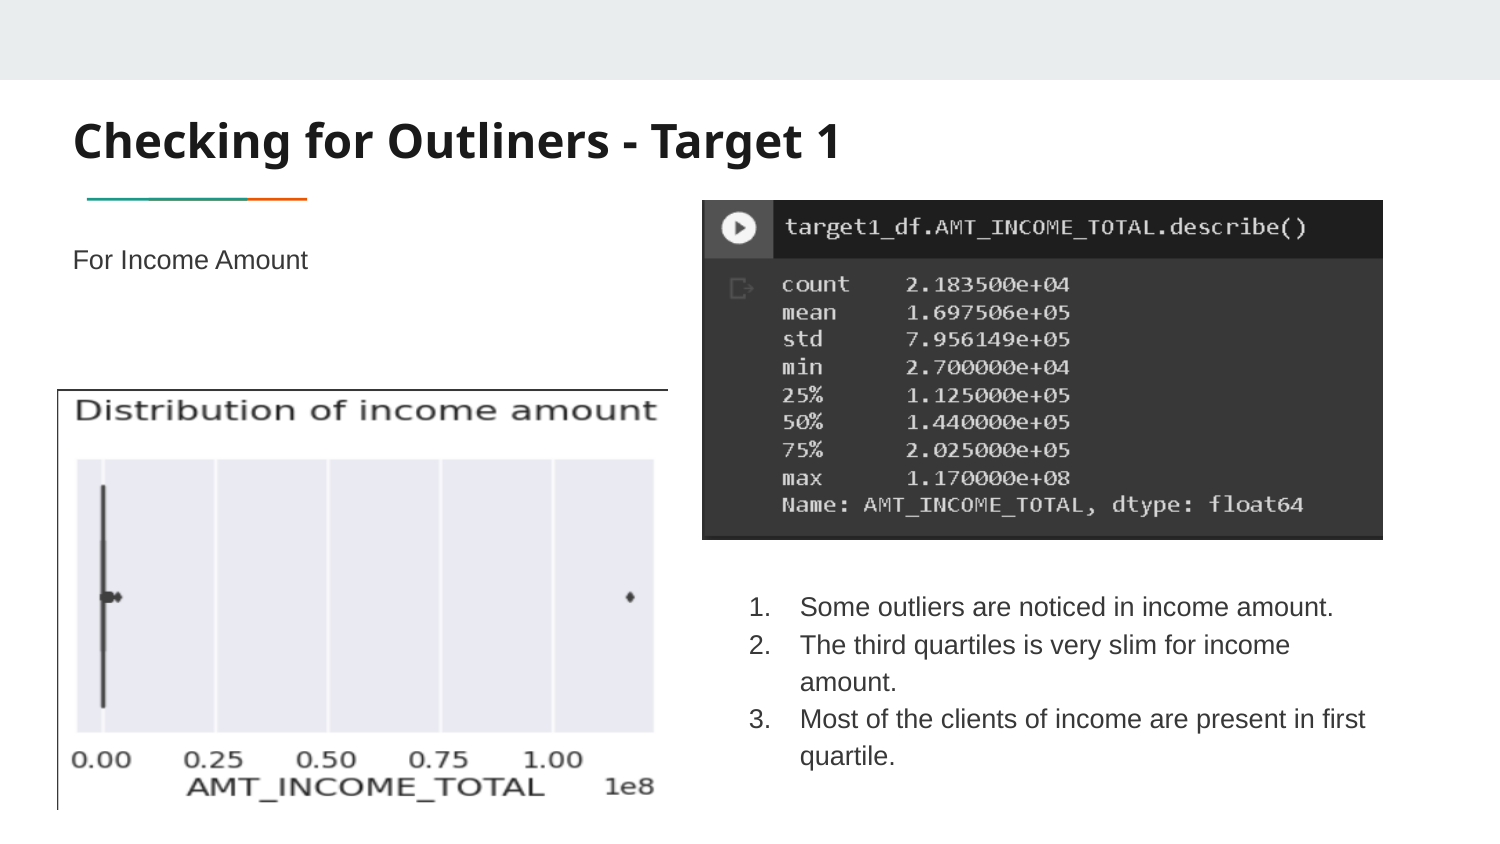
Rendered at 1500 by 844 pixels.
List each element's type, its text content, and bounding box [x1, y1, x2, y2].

title Checking for Outliners - Target 1 [57, 95, 1481, 184]
picture [702, 199, 1383, 541]
picture [57, 389, 669, 811]
list Some outliers are noticed in income amount. The third quartiles is very slim for income amount. Most of the clients of income are present in first quartile. [709, 570, 1390, 824]
list For Income Amount [57, 222, 509, 283]
